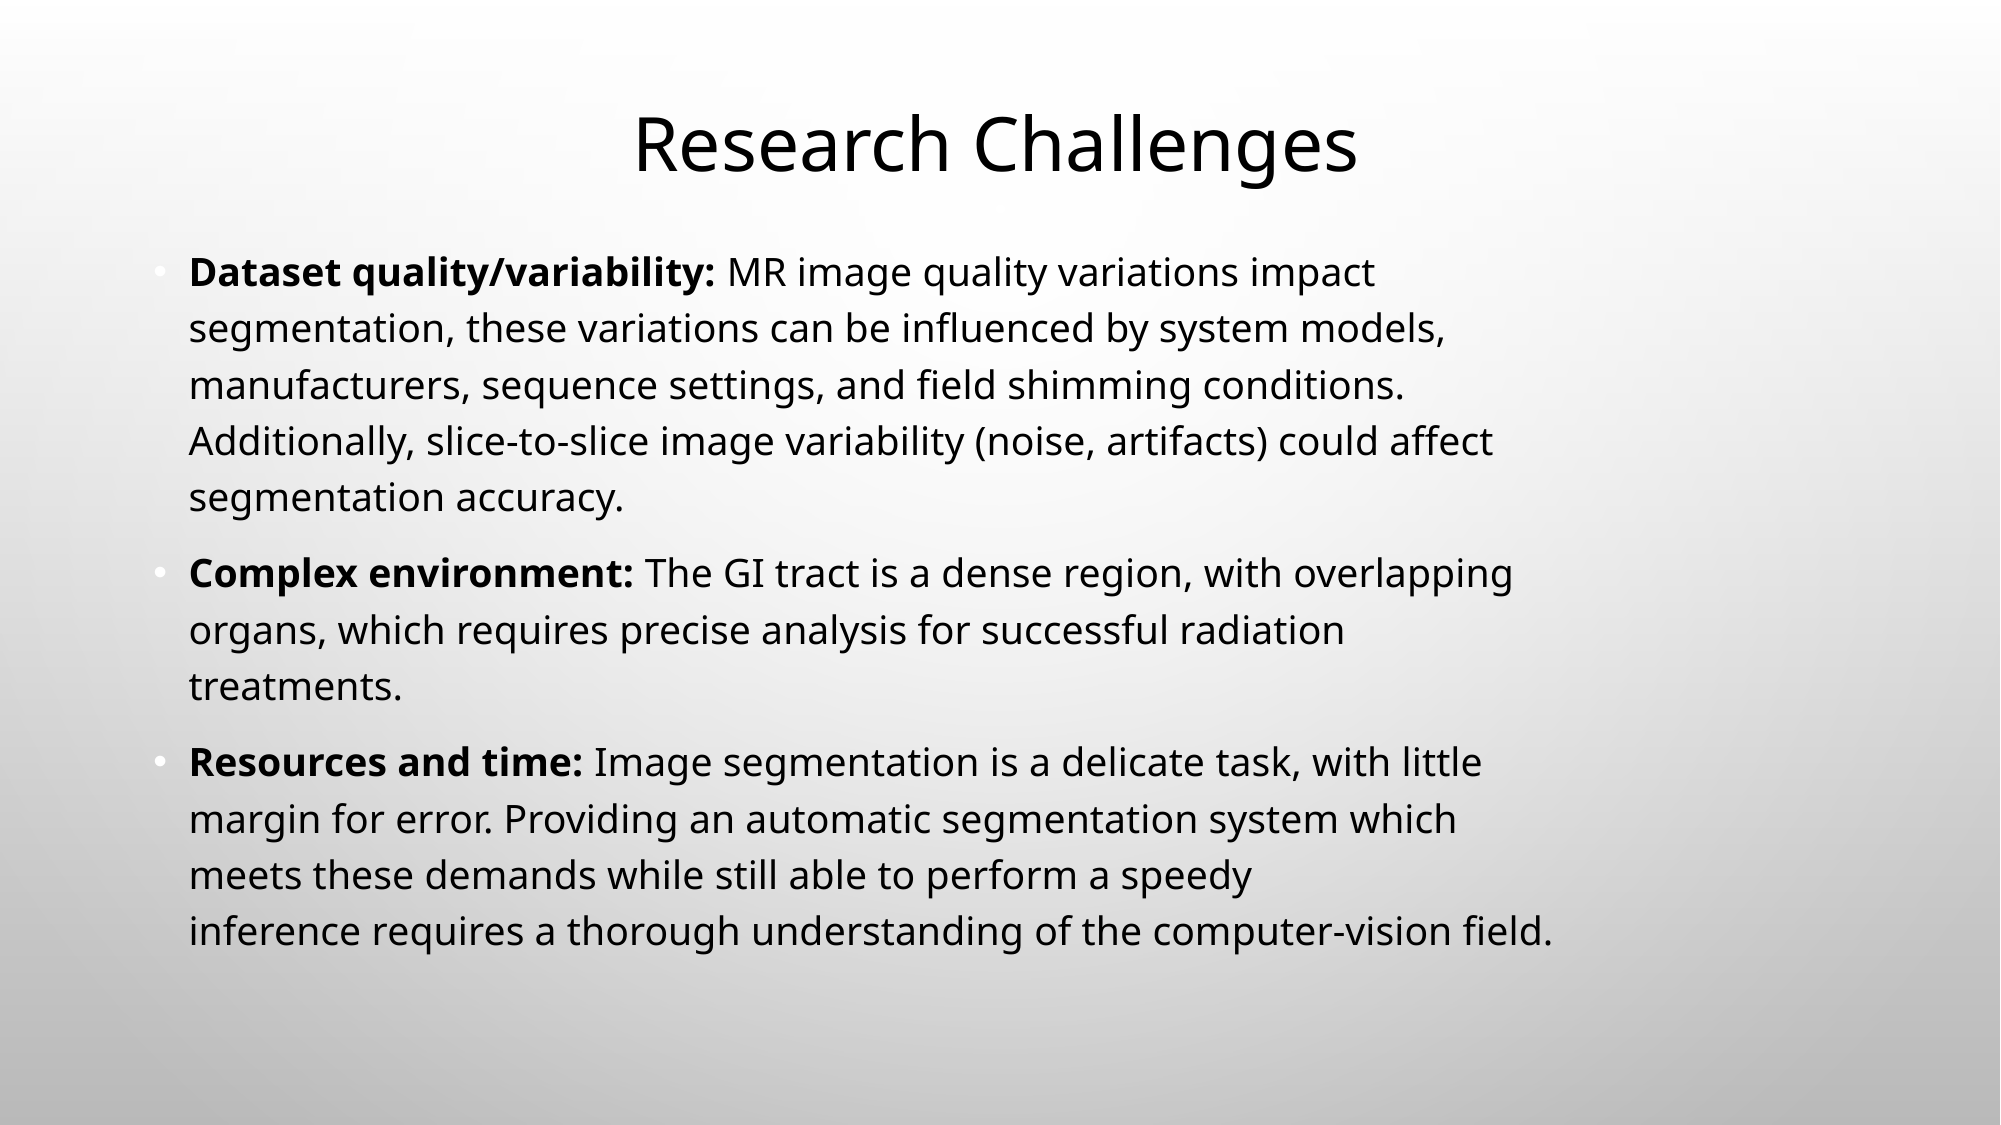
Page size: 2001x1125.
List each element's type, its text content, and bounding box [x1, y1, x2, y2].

list Dataset quality/variability: MR image quality variations impact segmentation, these variations can be influenced by system models, manufacturers, sequence settings, and field shimming conditions. Additionally, slice-to-slice image variability (noise, artifacts) could affect segmentation accuracy. Complex environment: The GI tract is a dense region, with overlapping organs, which requires precise analysis for successful radiation treatments. Resources and time: Image segmentation is a delicate task, with little margin for error. Providing an automatic segmentation system which meets these demands while still able to perform a speedy inference requires a thorough understanding of the computer-vision field. [138, 163, 1586, 975]
picture [0, 0, 2000, 1125]
title Research Challenges [296, 24, 1697, 272]
